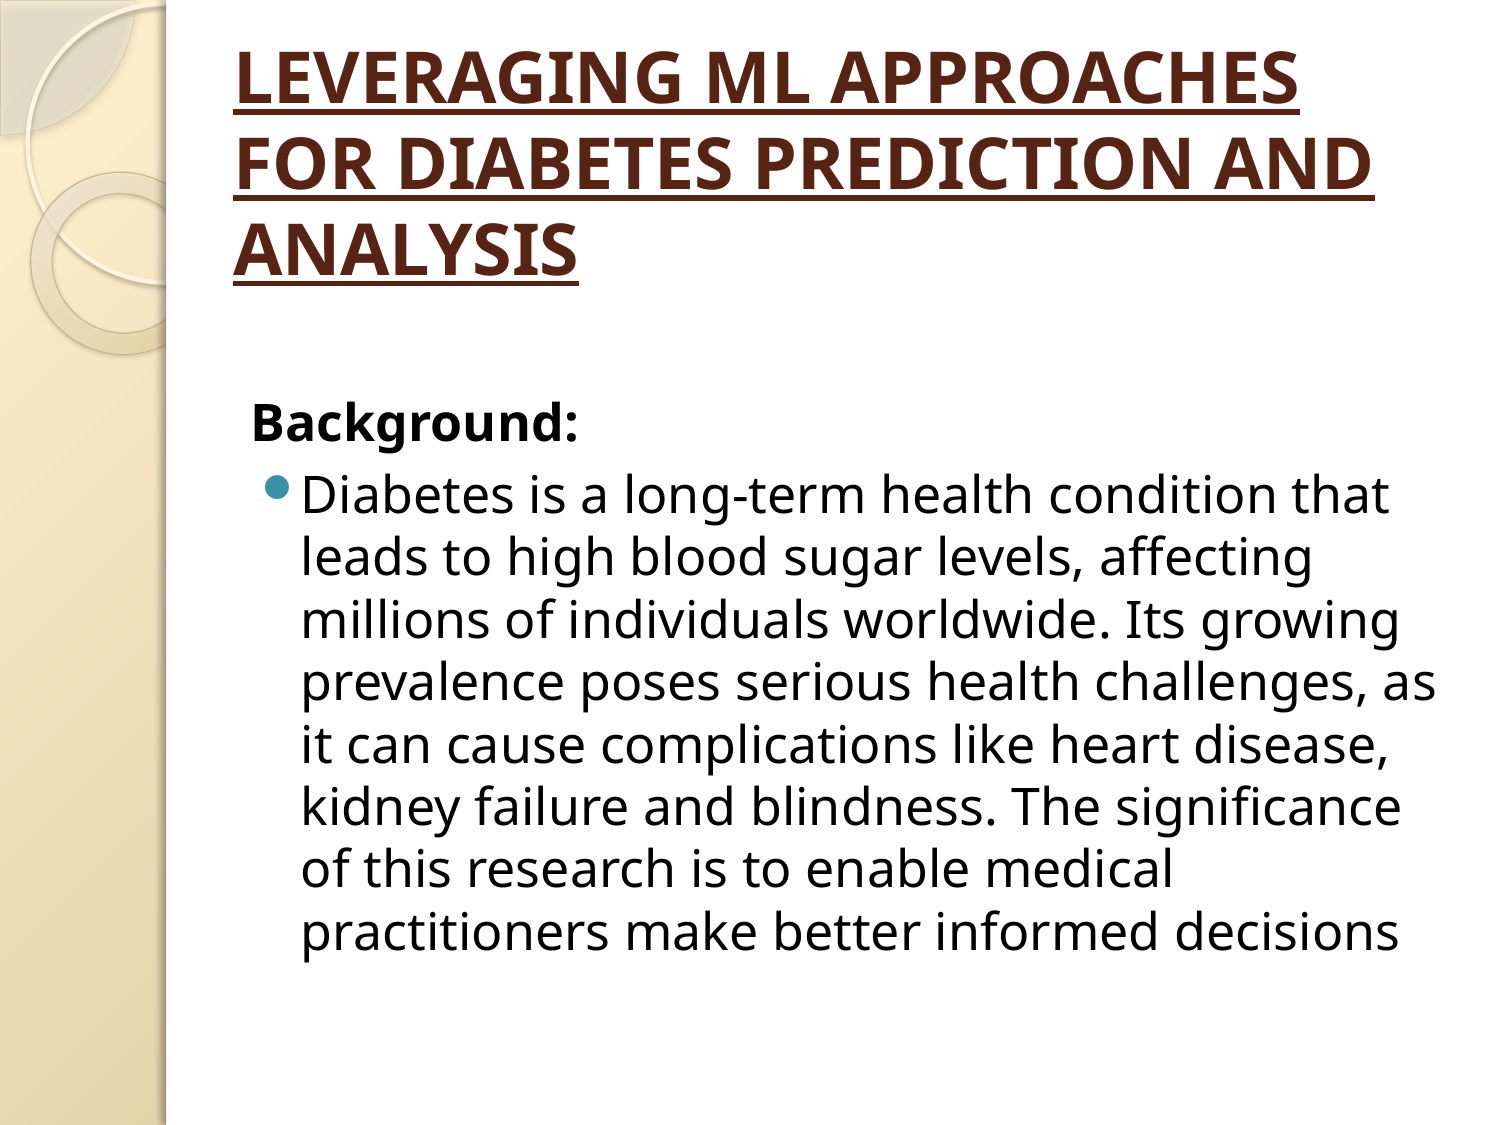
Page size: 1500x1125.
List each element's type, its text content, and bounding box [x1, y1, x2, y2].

title LEVERAGING ML APPROACHES FOR DIABETES PREDICTION AND ANALYSIS [218, 22, 1466, 386]
list Background: Diabetes is a long-term health condition that leads to high blood sugar levels, affecting millions of individuals worldwide. Its growing prevalence poses serious health challenges, as it can cause complications like heart disease, kidney failure and blindness. The significance of this research is to enable medical practitioners make better informed decisions [235, 237, 1466, 1025]
